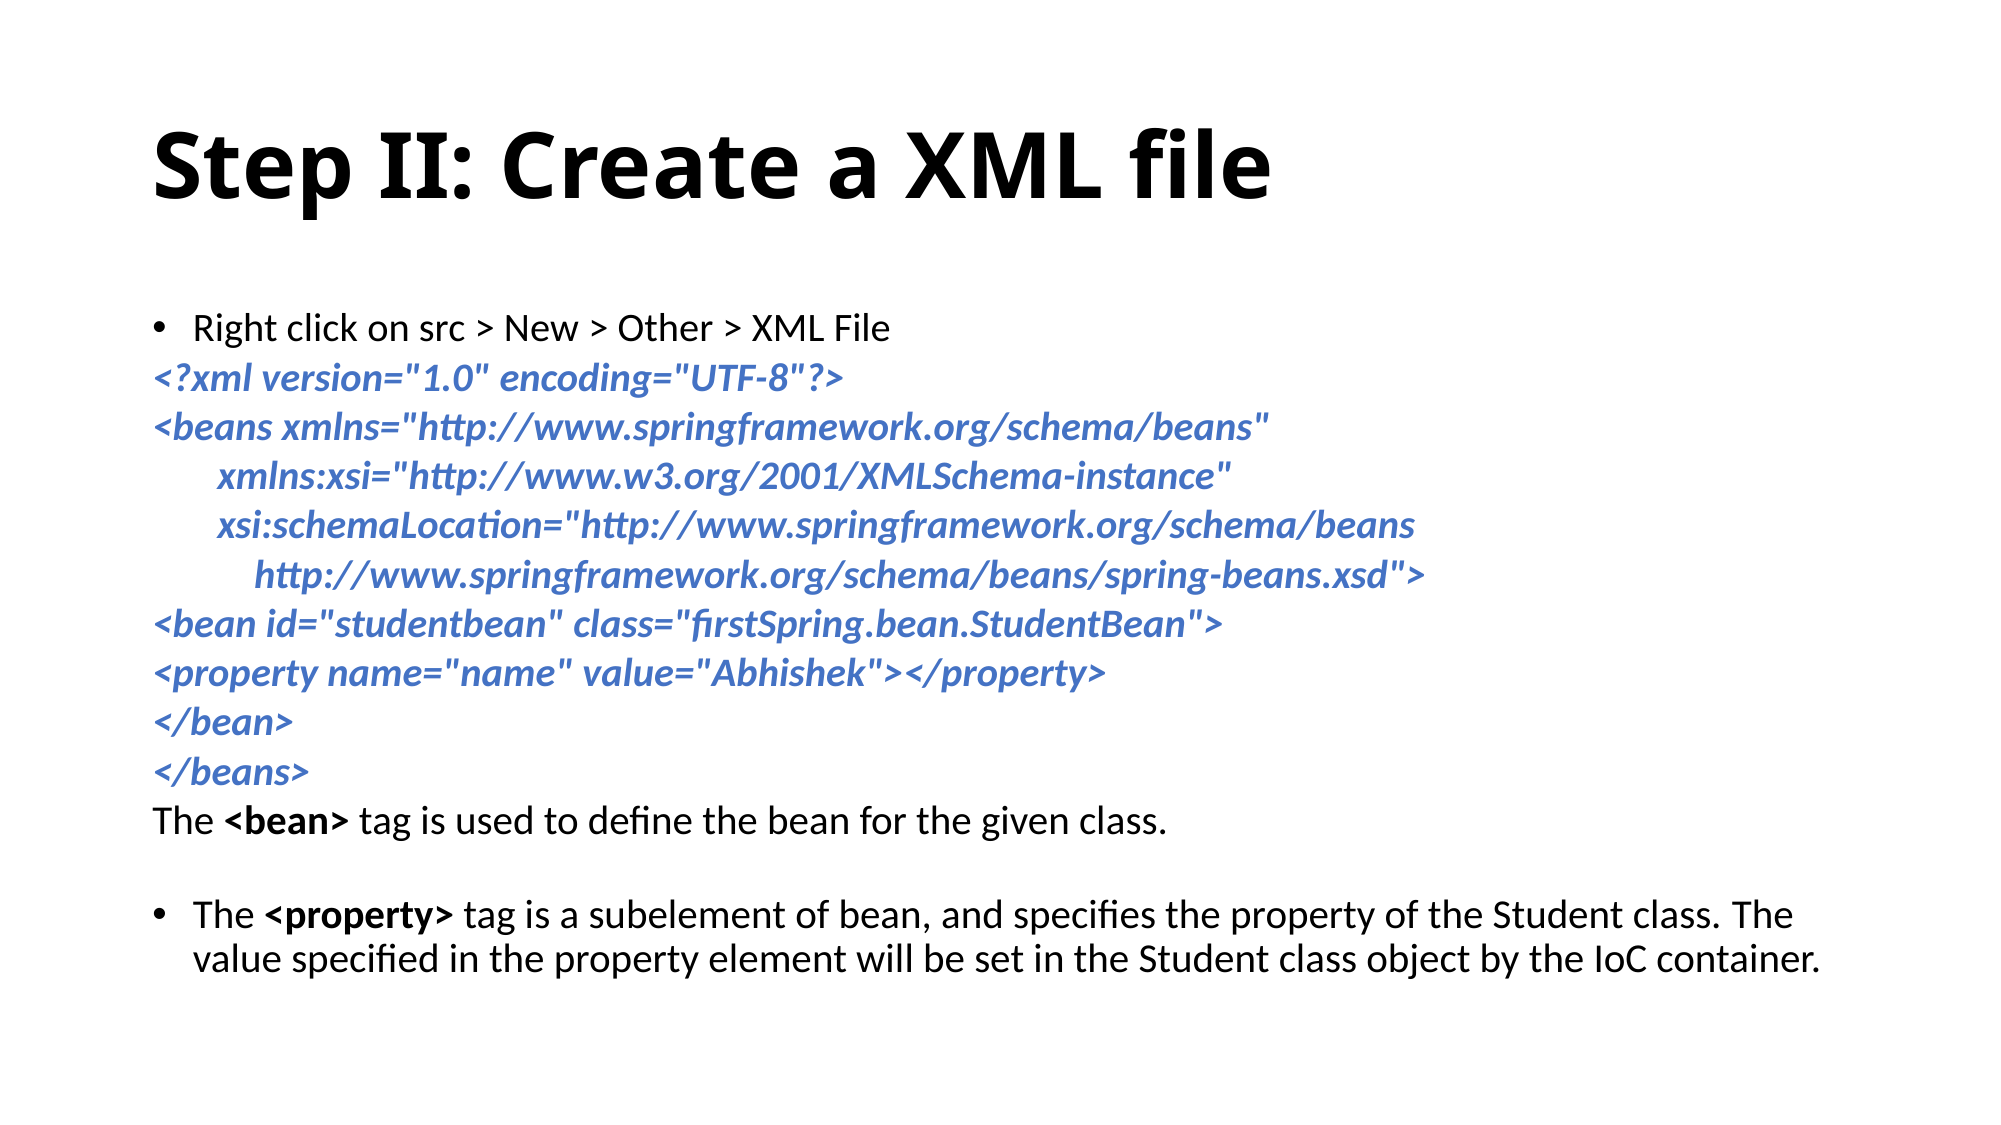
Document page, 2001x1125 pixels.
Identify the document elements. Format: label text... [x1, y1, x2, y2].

title Step II: Create a XML file [137, 59, 1863, 278]
list Right click on src > New > Other > XML File <?xml version="1.0" encoding="UTF-8"?> <beans xmlns="http://www.springframework.org/schema/beans" xmlns:xsi="http://www.w3.org/2001/XMLSchema-instance" xsi:schemaLocation="http://www.springframework.org/schema/beans http://www.springframework.org/schema/beans/spring-beans.xsd"> <bean id="studentbean" class="firstSpring.bean.StudentBean"> <property name="name" value="Abhishek"></property> </bean> </beans> The <bean> tag is used to define the bean for the given class. The <property> tag is a subelement of bean, and specifies the property of the Student class. The value specified in the property element will be set in the Student class object by the IoC container. [137, 299, 1863, 1014]
